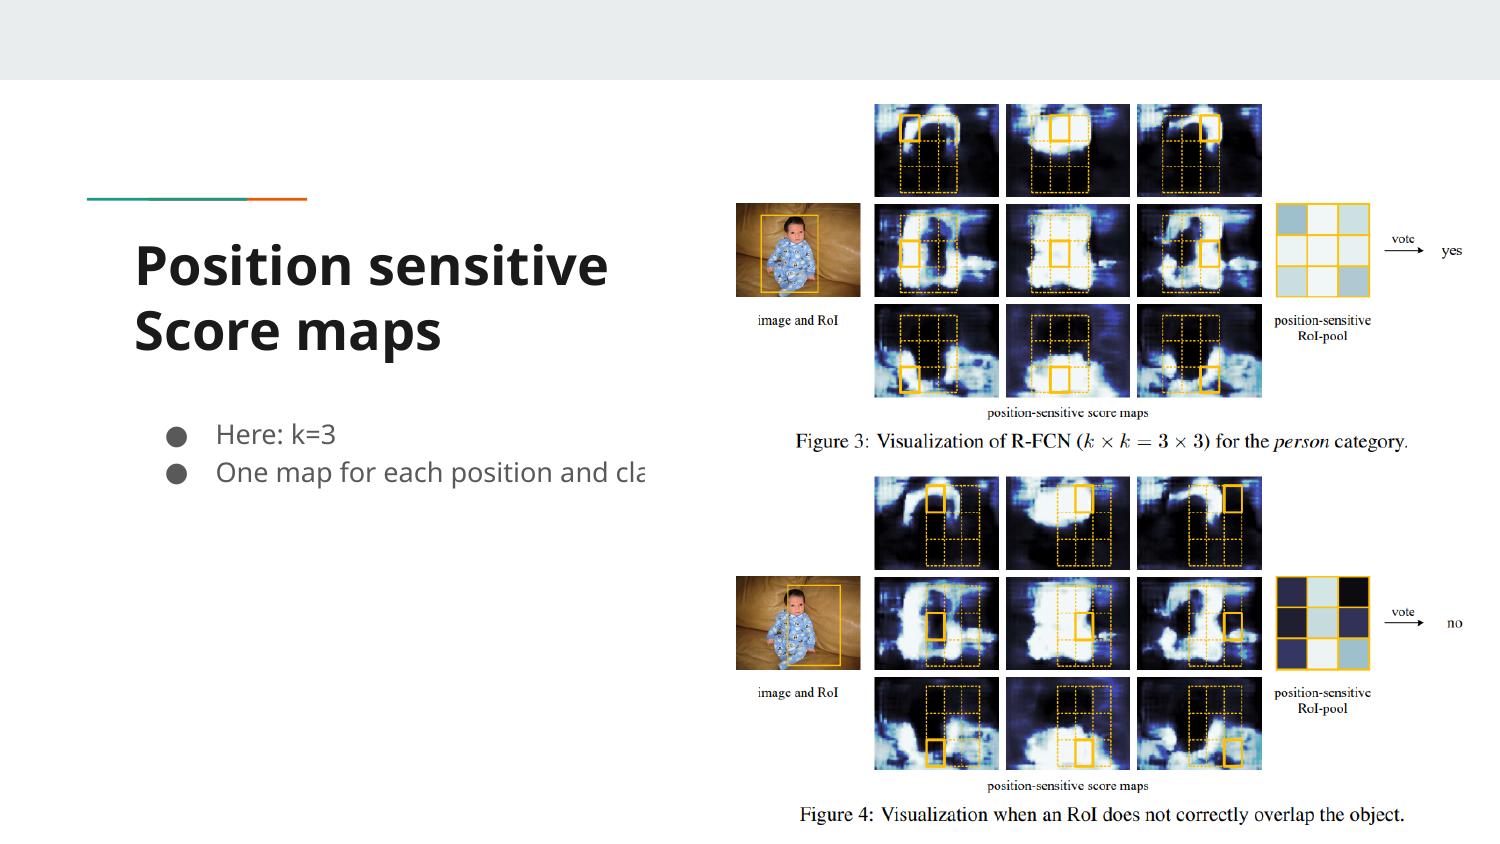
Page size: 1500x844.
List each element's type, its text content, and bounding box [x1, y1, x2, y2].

list Here: k=3 One map for each position and class [125, 398, 639, 769]
picture [645, 79, 1500, 844]
title Position sensitive Score maps [119, 216, 639, 305]
